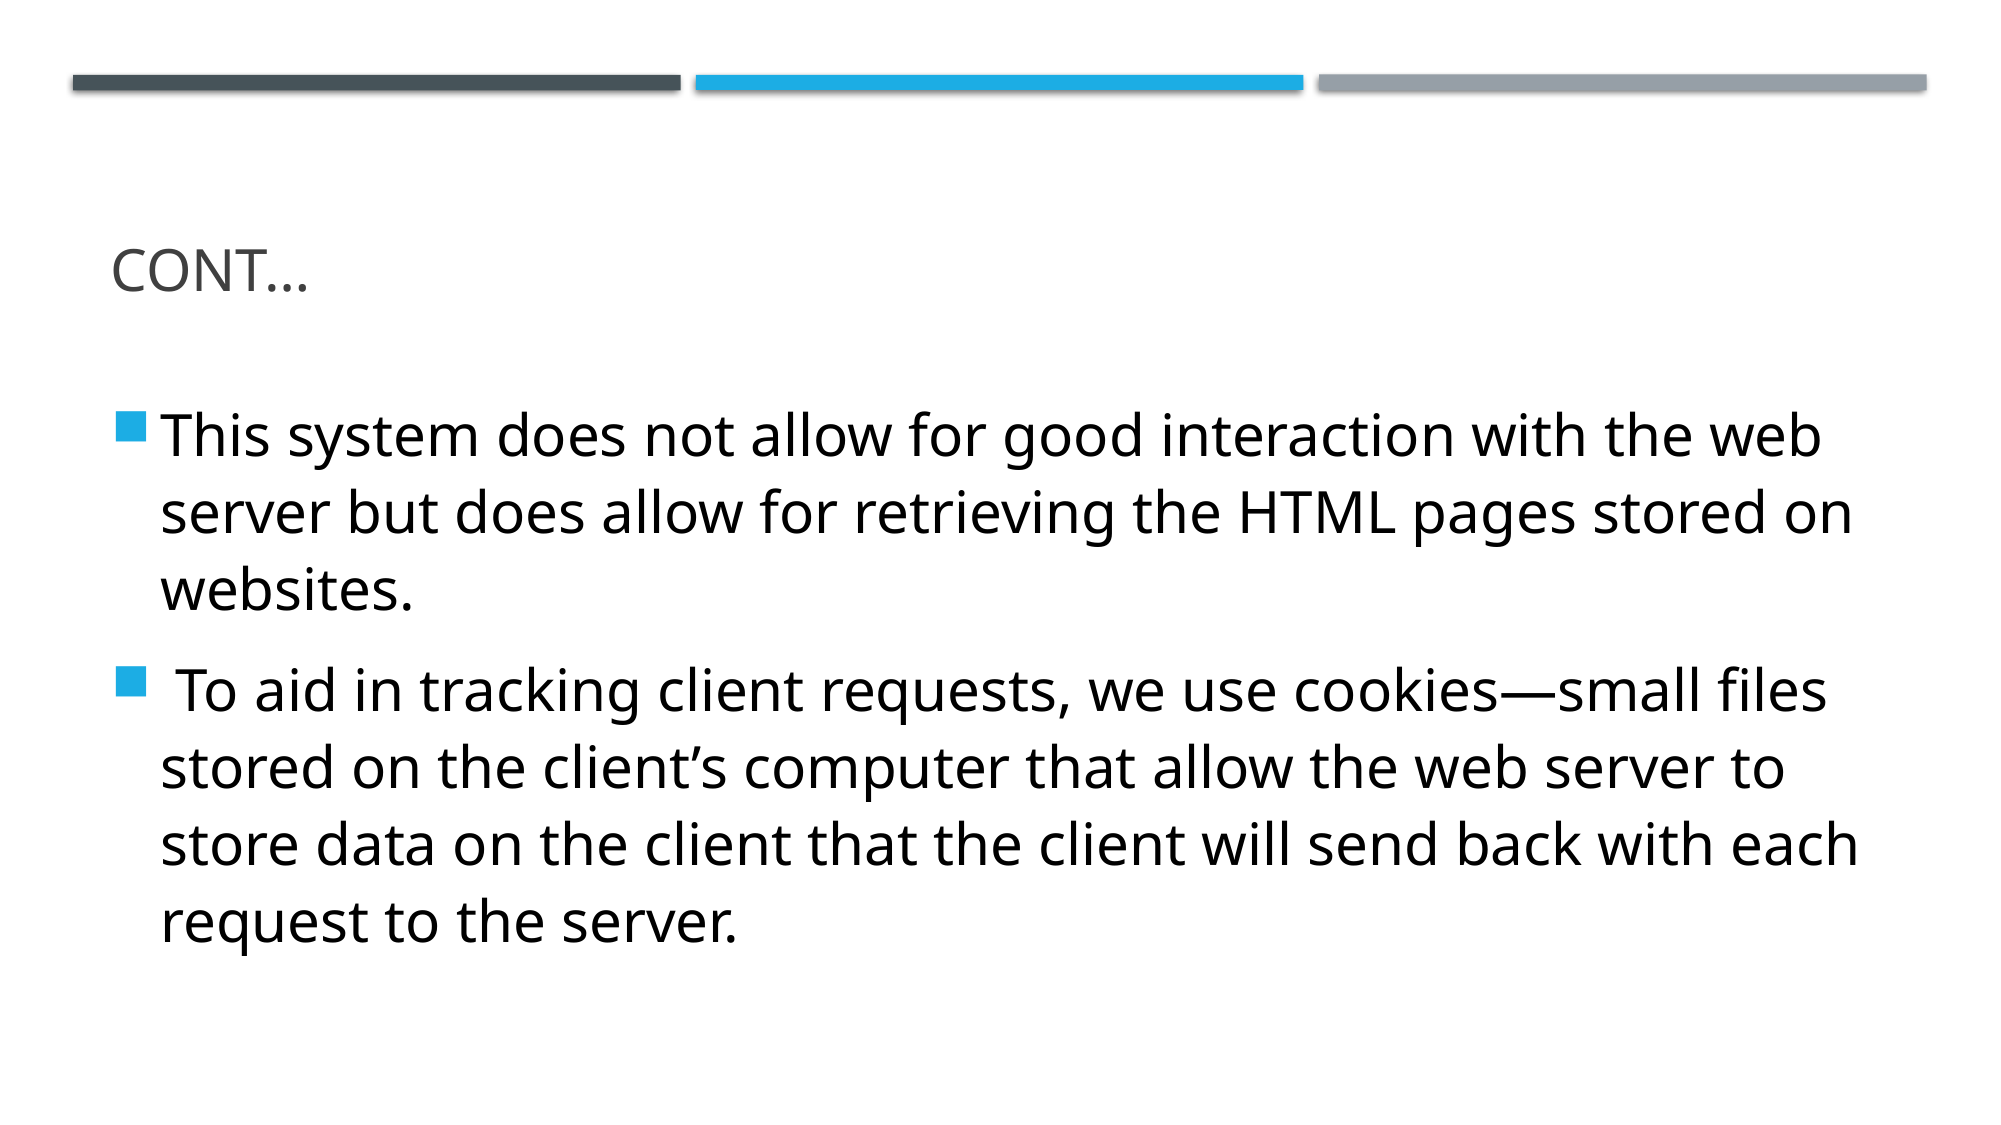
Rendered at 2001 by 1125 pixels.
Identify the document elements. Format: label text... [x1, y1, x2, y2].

title CONT… [95, 115, 1905, 311]
list This system does not allow for good interaction with the web server but does allow for retrieving the HTML pages stored on websites. To aid in tracking client requests, we use cookies—small files stored on the client’s computer that allow the web server to store data on the client that the client will send back with each request to the server. [95, 383, 1905, 981]
